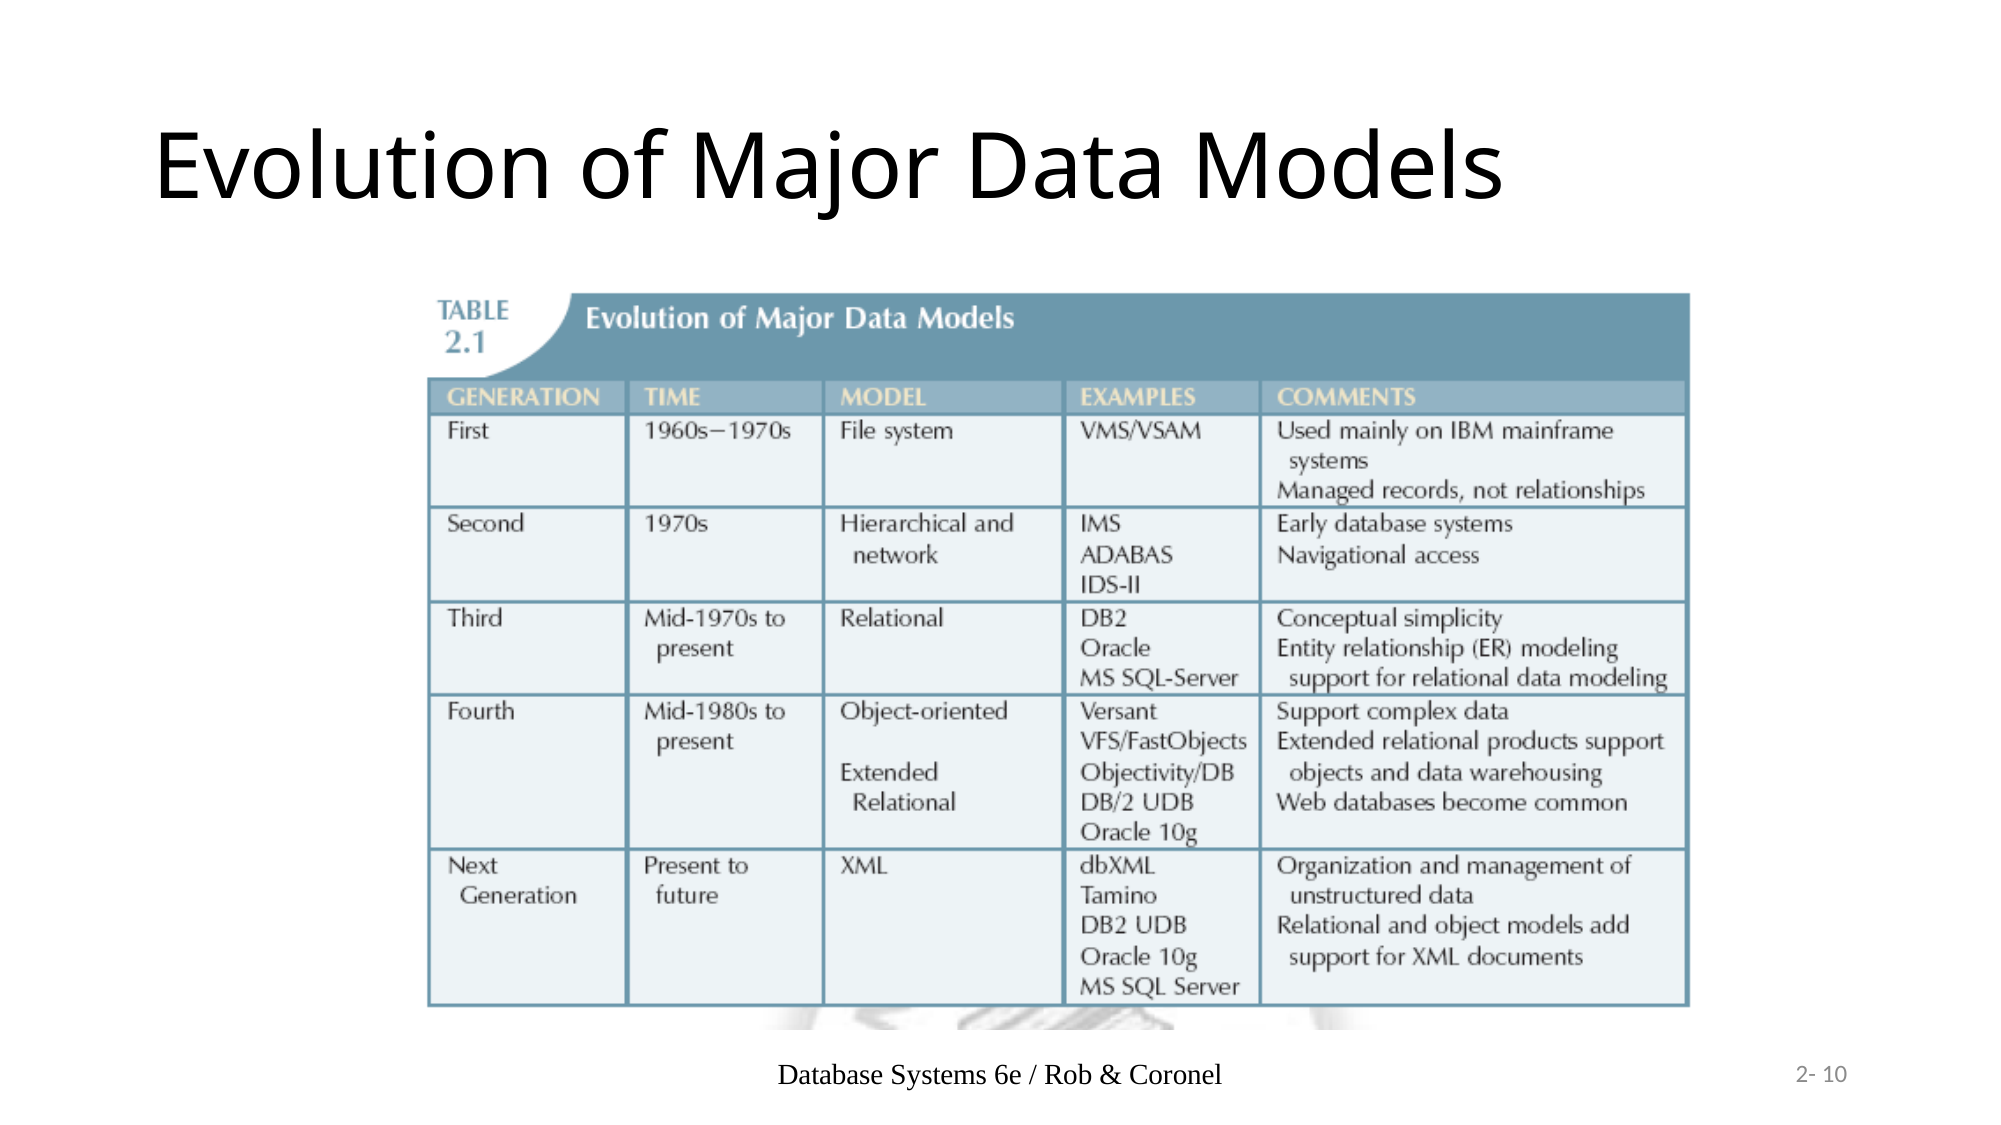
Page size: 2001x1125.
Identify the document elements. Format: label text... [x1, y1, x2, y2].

slide_number 2- 10 [1412, 1042, 1863, 1103]
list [403, 262, 1713, 1030]
title Evolution of Major Data Models [137, 59, 1863, 278]
footer Database Systems 6e / Rob & Coronel [662, 1042, 1338, 1103]
